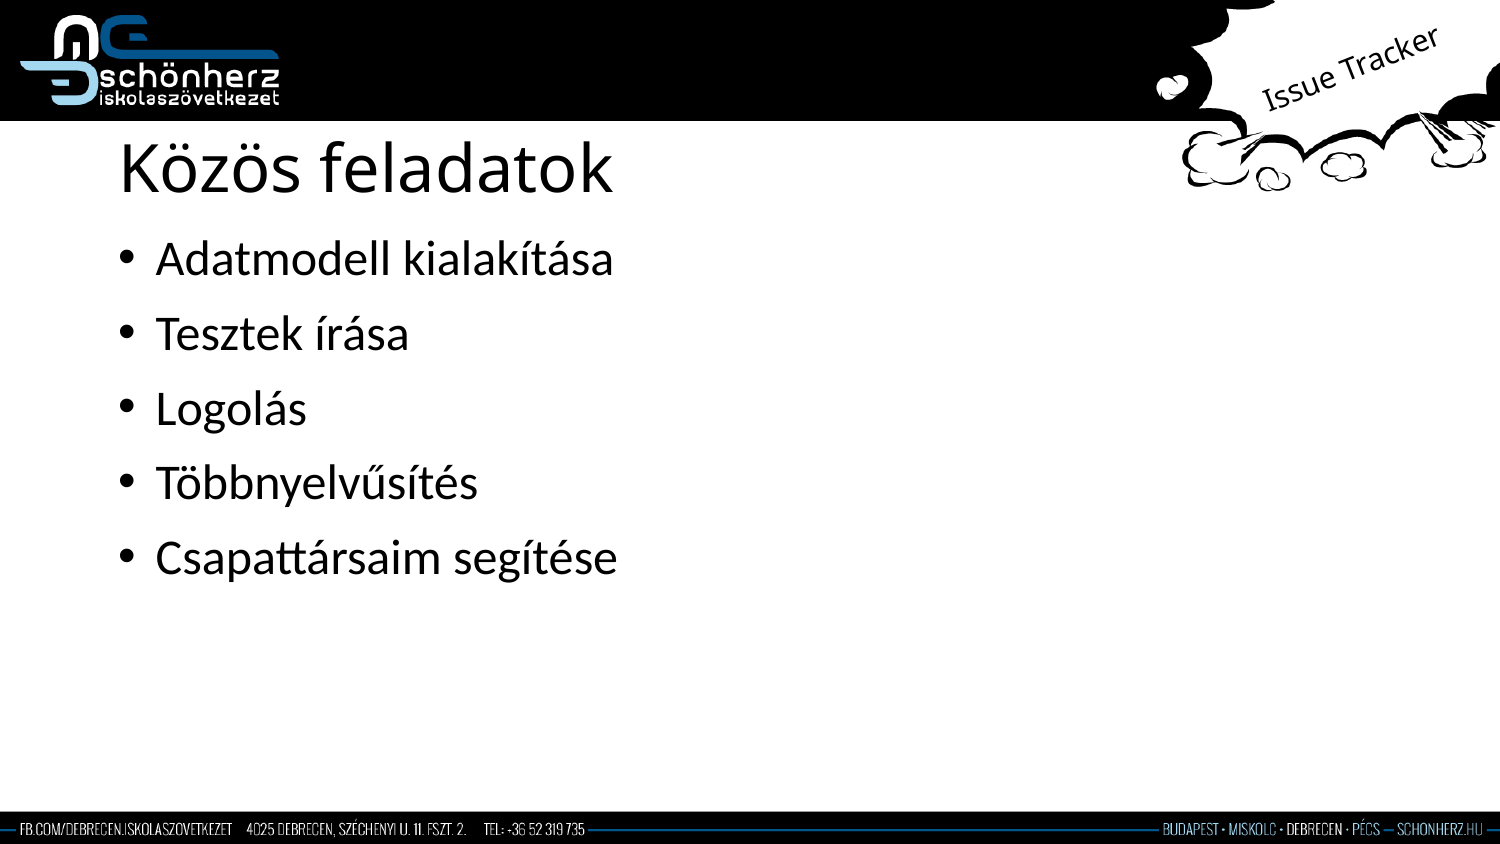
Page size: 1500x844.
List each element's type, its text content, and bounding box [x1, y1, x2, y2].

text_box Issue Tracker [1217, 0, 1480, 138]
title Közös feladatok [103, 134, 1397, 208]
picture [0, 0, 1500, 844]
list Adatmodell kialakítása Tesztek írása Logolás Többnyelvűsítés Csapattársaim segítése [103, 224, 1397, 760]
